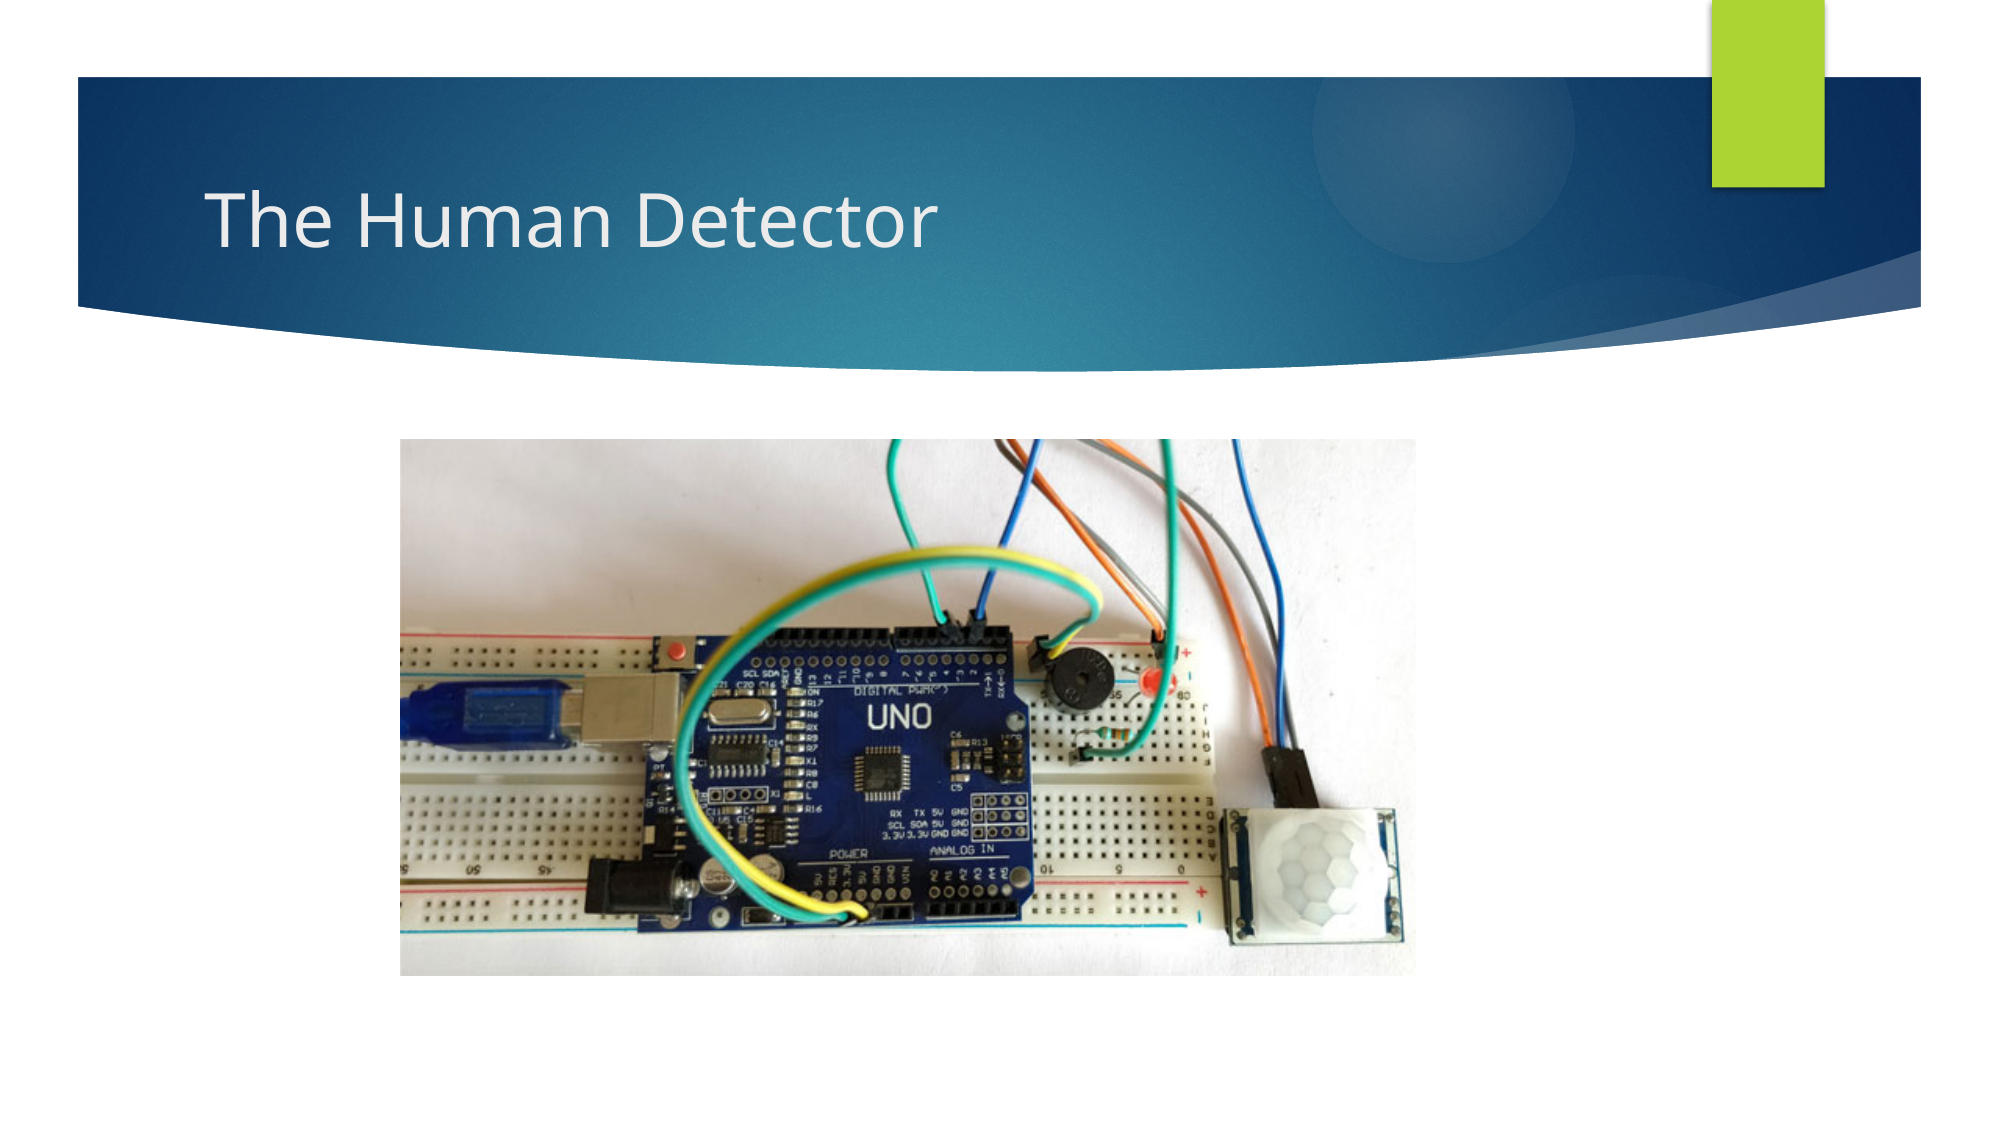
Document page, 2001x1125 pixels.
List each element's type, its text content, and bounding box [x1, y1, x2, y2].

title The Human Detector [189, 159, 1627, 276]
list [400, 439, 1417, 976]
